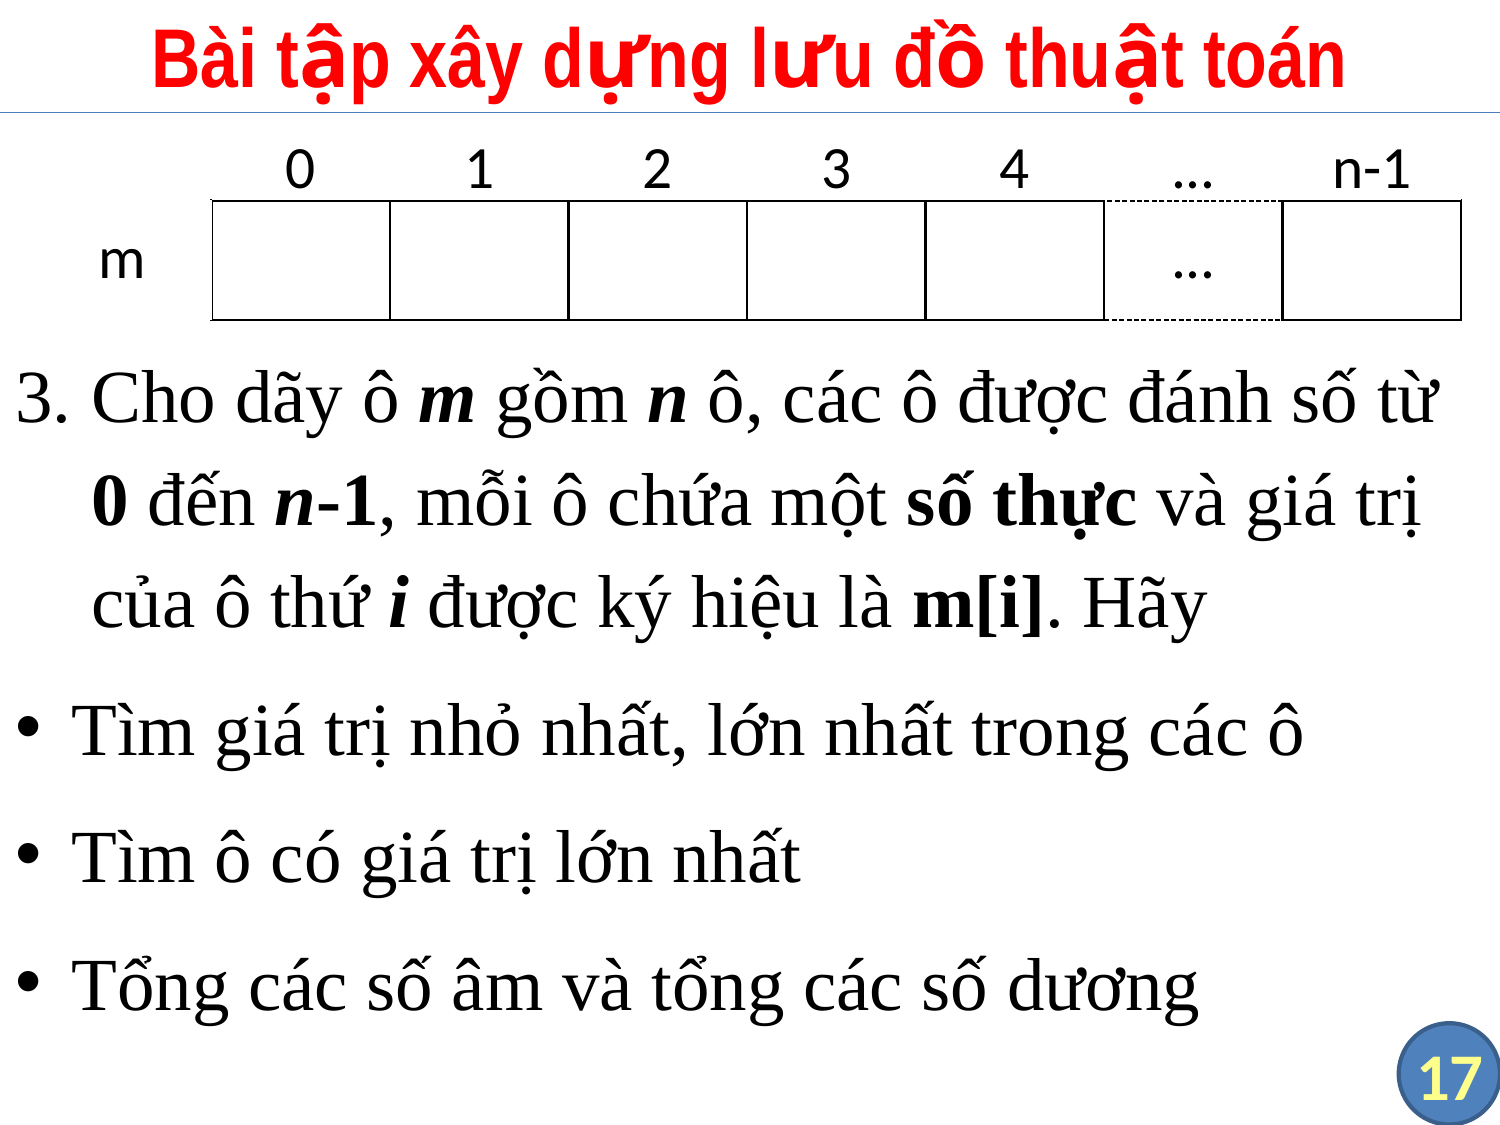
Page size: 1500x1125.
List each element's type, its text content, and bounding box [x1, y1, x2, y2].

list Cho dãy ô m gồm n ô, các ô được đánh số từ 0 đến n-1, mỗi ô chứa một số thực và giá trị của ô thứ i được ký hiệu là m[i]. Hãy Tìm giá trị nhỏ nhất, lớn nhất trong các ô Tìm ô có giá trị lớn nhất Tổng các số âm và tổng các số dương [0, 113, 1500, 1125]
slide_number 17 [1399, 1023, 1500, 1125]
picture [29, 112, 1463, 326]
title Bài tập xây dựng lưu đồ thuật toán [0, 0, 1500, 113]
